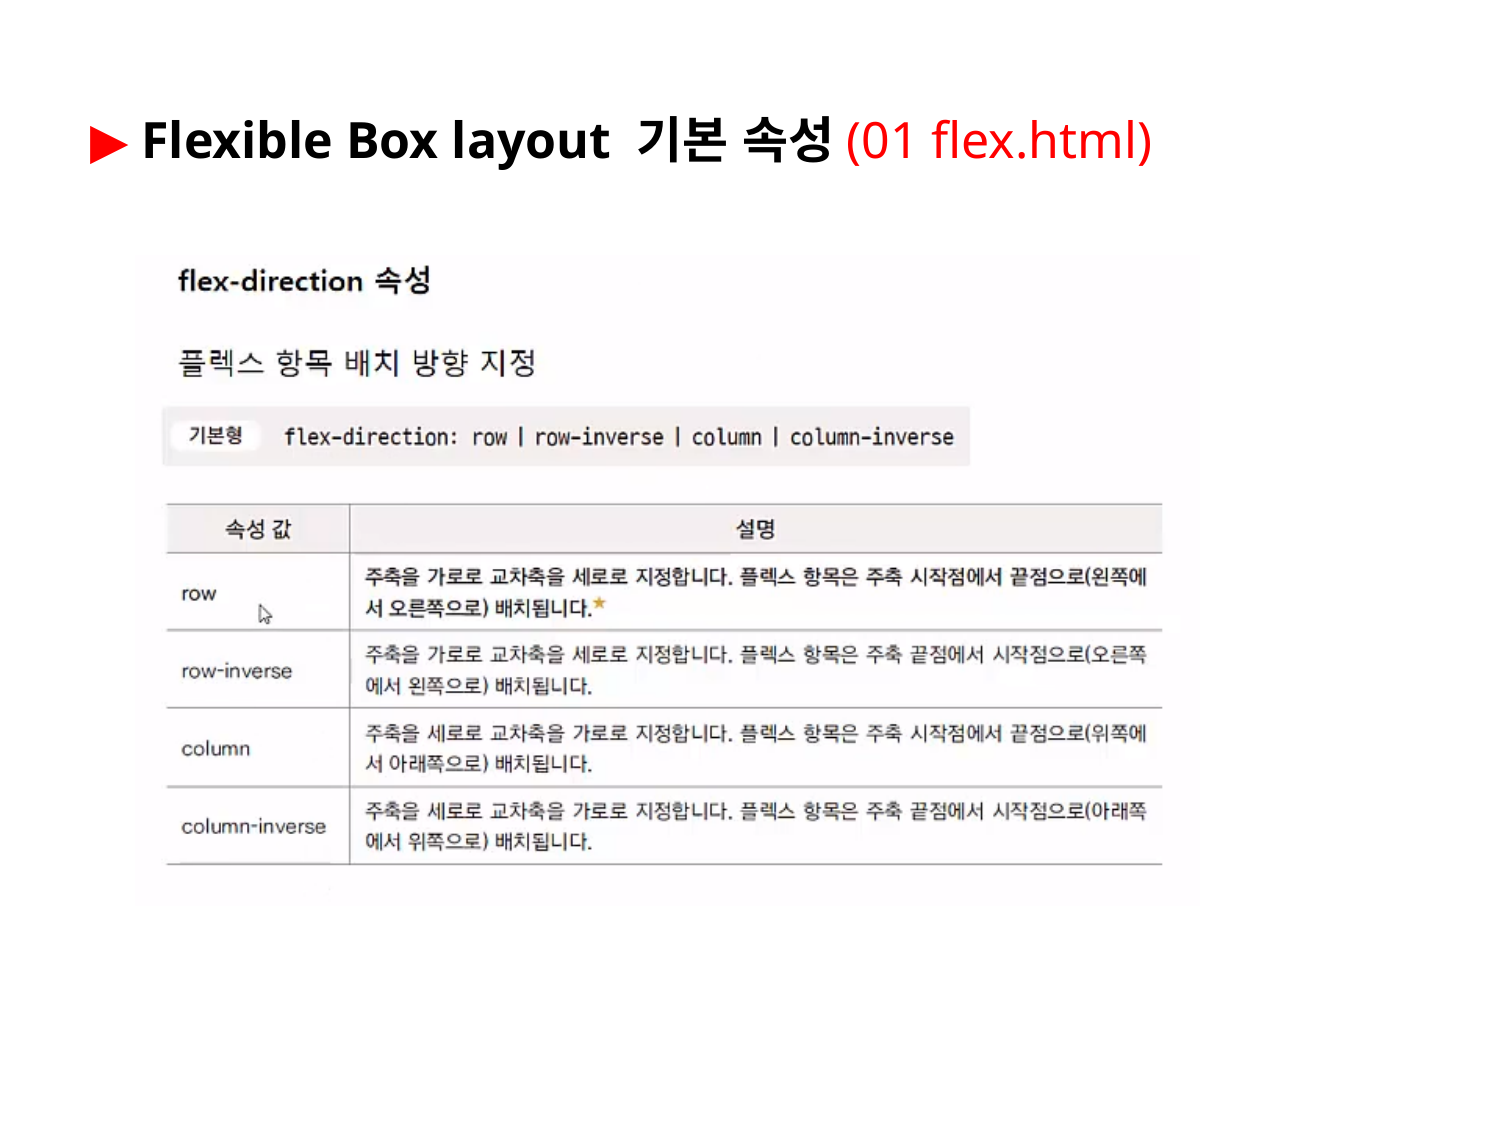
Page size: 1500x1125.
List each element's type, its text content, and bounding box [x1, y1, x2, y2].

picture [135, 255, 1200, 906]
title ▶ Flexible Box layout 기본 속성(01 flex.html) [75, 45, 1425, 233]
